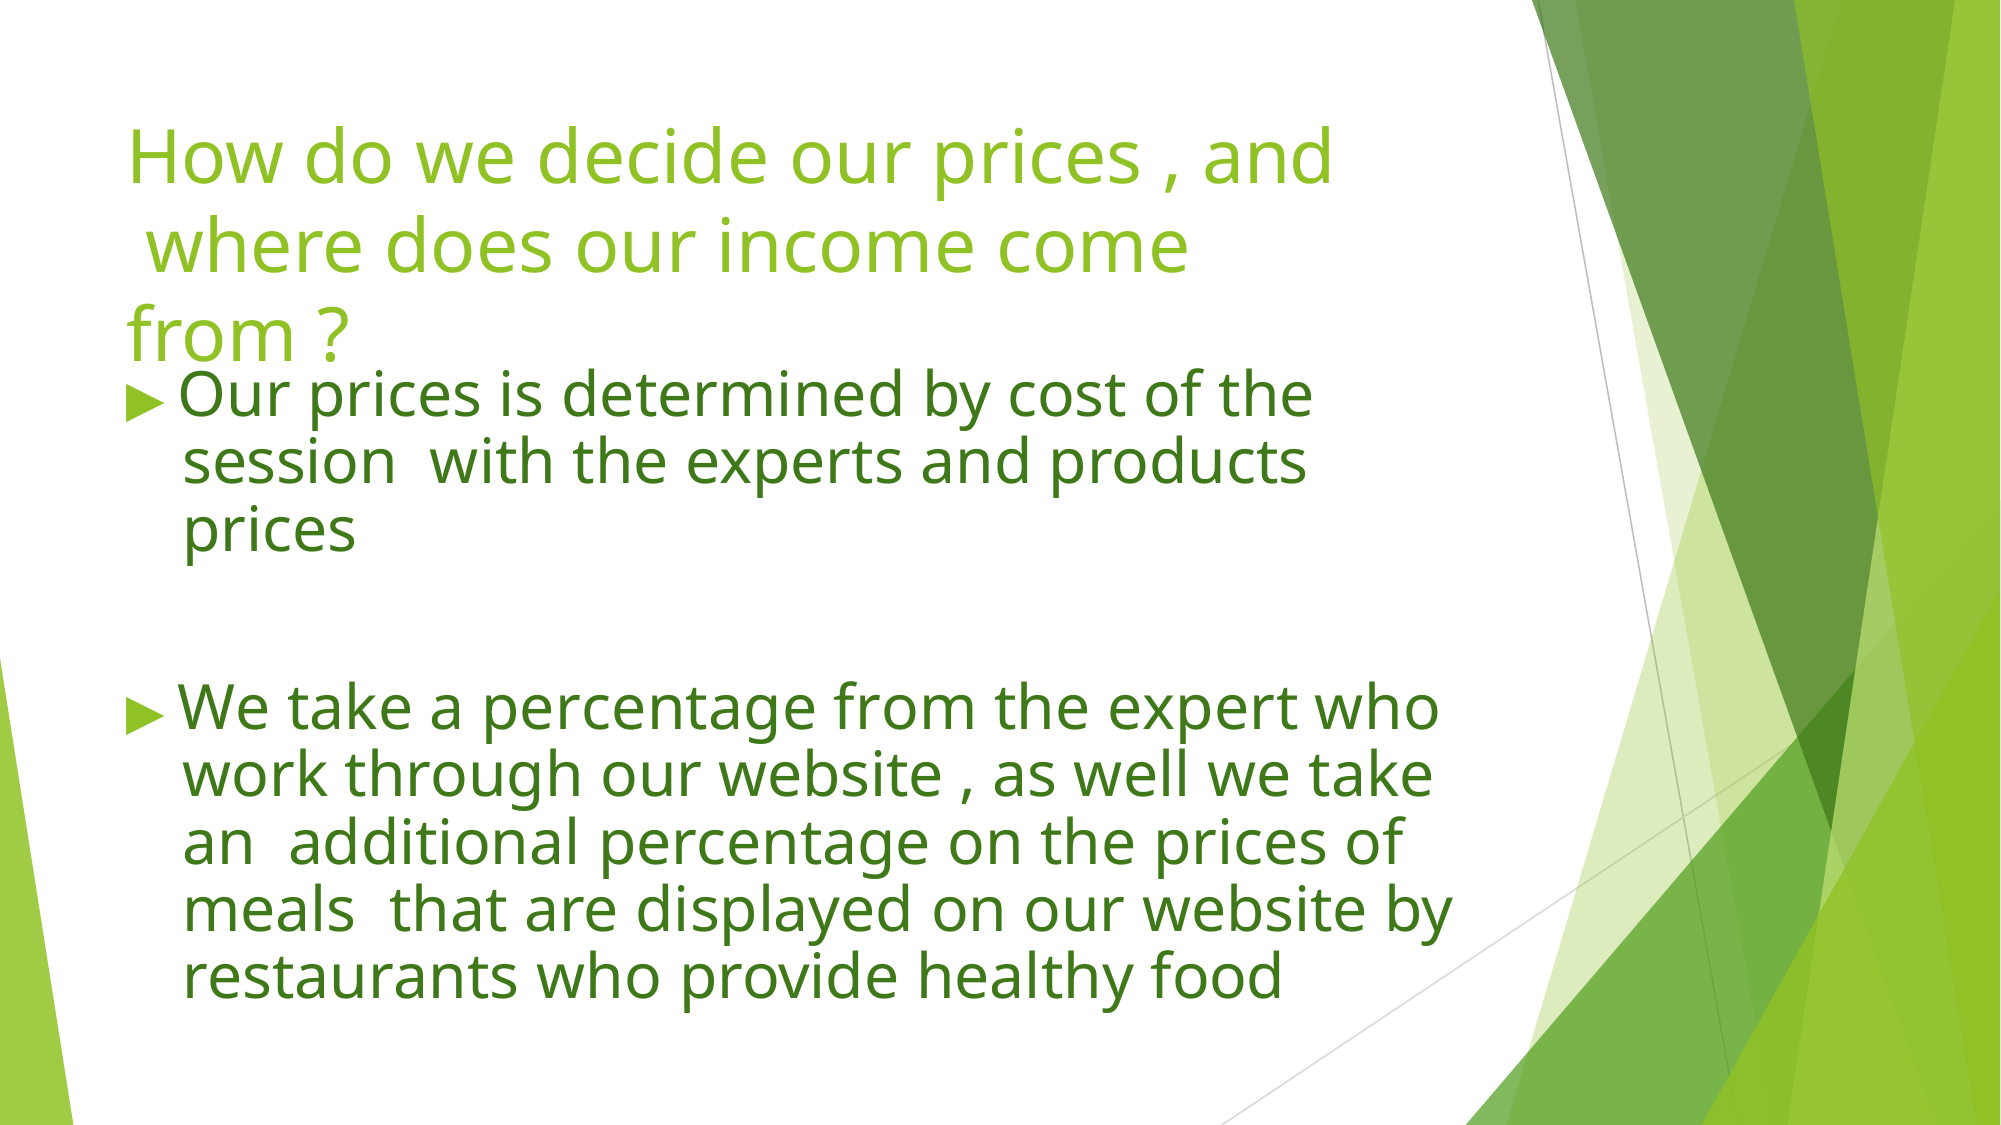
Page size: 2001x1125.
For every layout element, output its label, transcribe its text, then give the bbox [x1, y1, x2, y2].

title How do we decide our prices , and where does our income come from ? [124, 103, 1348, 350]
text_box ▶ Our prices is determined by cost of the session with the experts and products prices ▶ We take a percentage from the expert who work through our website , as well we take an additional percentage on the prices of meals that are displayed on our website by restaurants who provide healthy food [124, 350, 1494, 1013]
